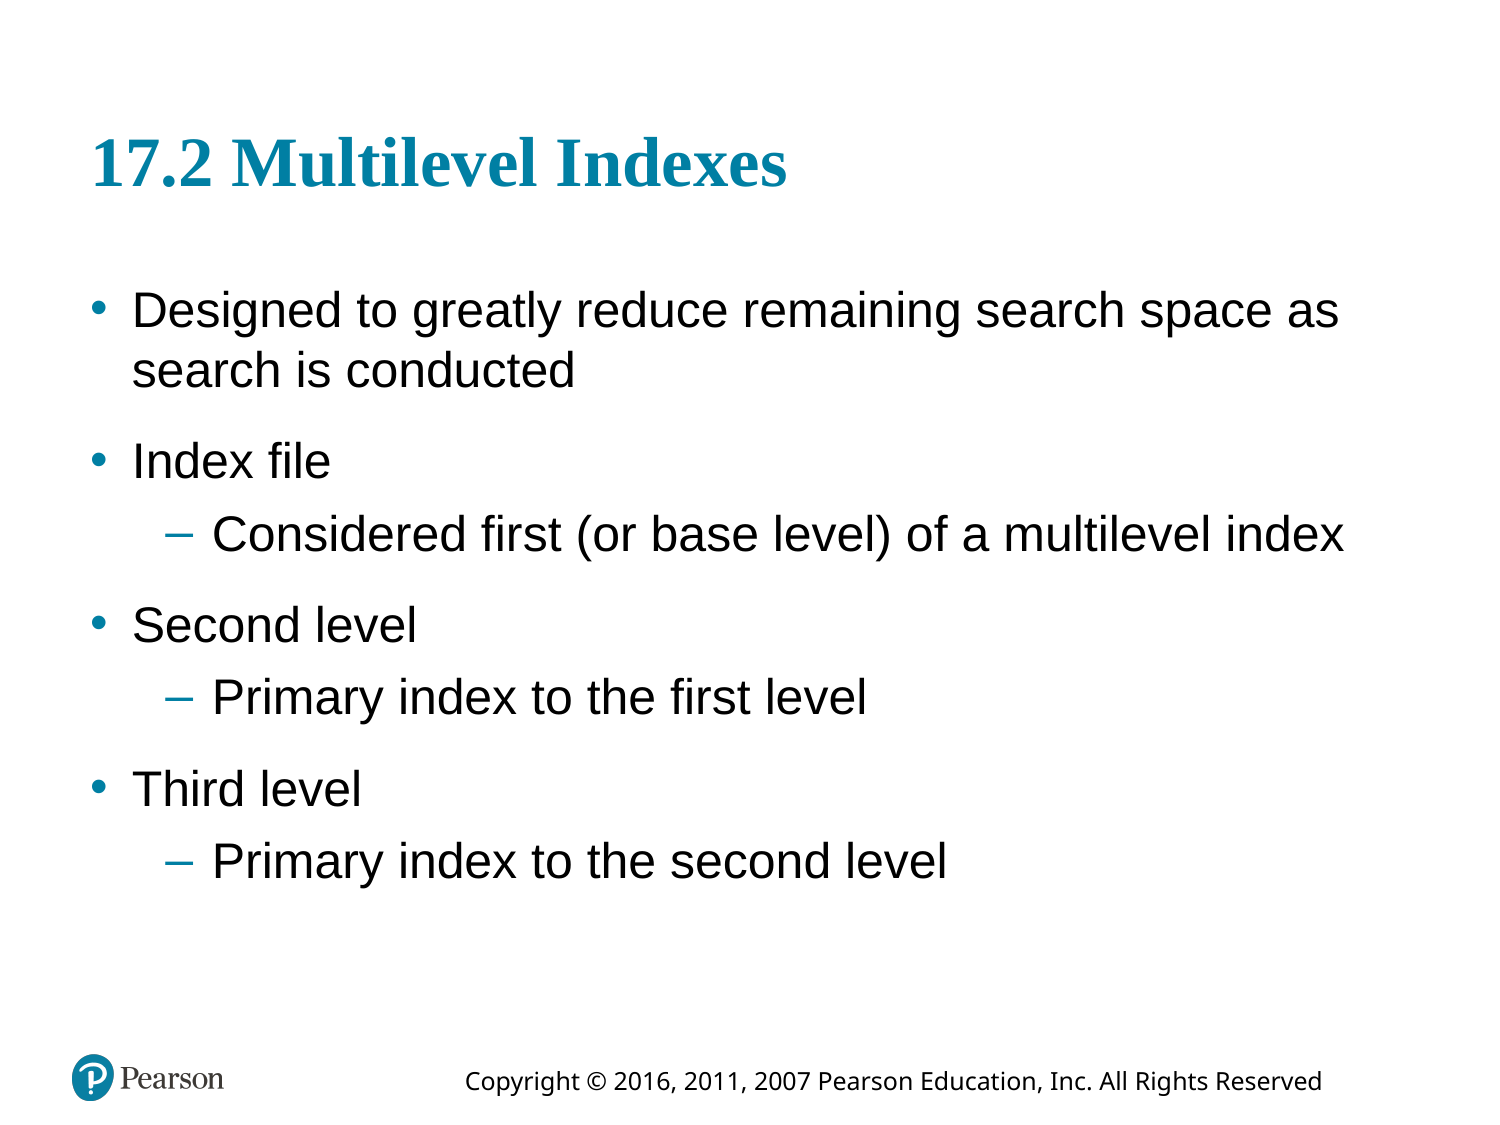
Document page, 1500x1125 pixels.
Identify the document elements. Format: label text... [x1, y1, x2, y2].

picture [72, 1087, 83, 1101]
picture [80, 1063, 106, 1088]
picture [72, 1054, 88, 1070]
list Designed to greatly reduce remaining search space as search is conducted Index file Considered first (or base level) of a multilevel index Second level Primary index to the first level Third level Primary index to the second level [75, 262, 1425, 1005]
title 17.2 Multilevel Indexes [75, 35, 1425, 216]
picture [98, 1054, 224, 1101]
